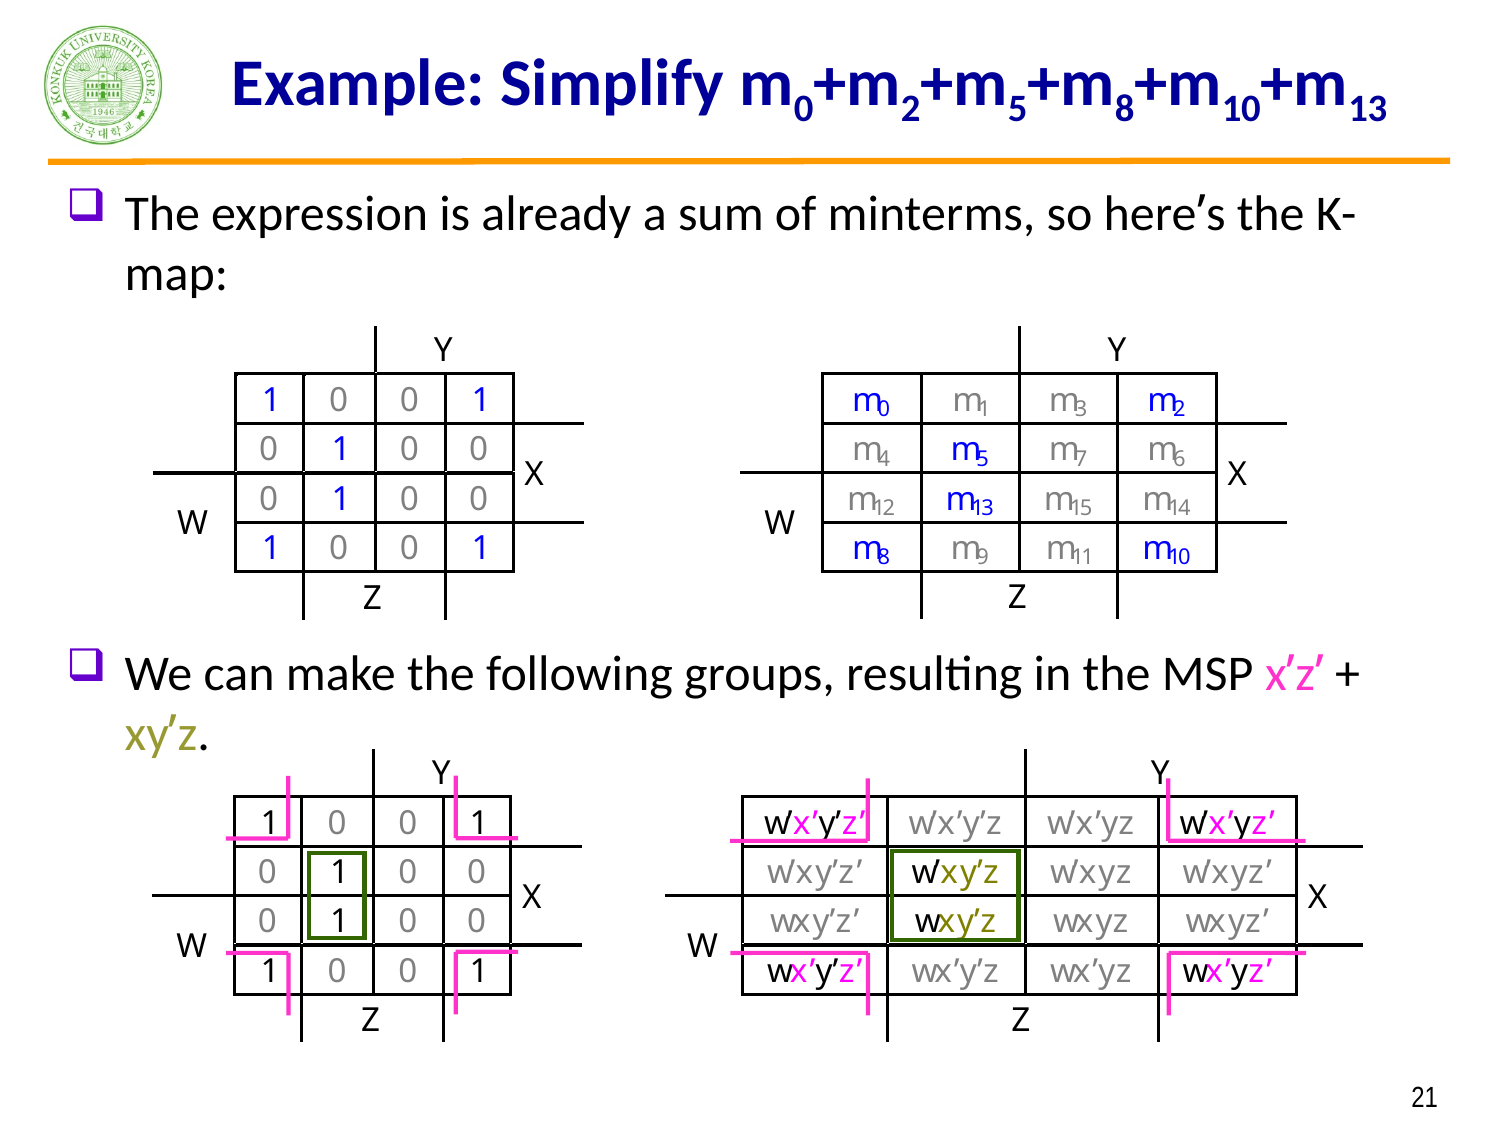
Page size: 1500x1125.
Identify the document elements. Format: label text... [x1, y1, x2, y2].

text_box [649, 748, 1396, 1071]
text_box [136, 748, 615, 1071]
list The expression is already a sum of minterms, so here’s the K-map: We can make the following groups, resulting in the MSP x’z’ + xy’z. [51, 172, 1453, 1071]
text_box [724, 326, 1326, 648]
slide_number 21 [1098, 1070, 1454, 1118]
picture [35, 19, 172, 148]
title Example: Simplify m0+m2+m5+m8+m10+m13 [182, 18, 1452, 150]
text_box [137, 326, 618, 657]
